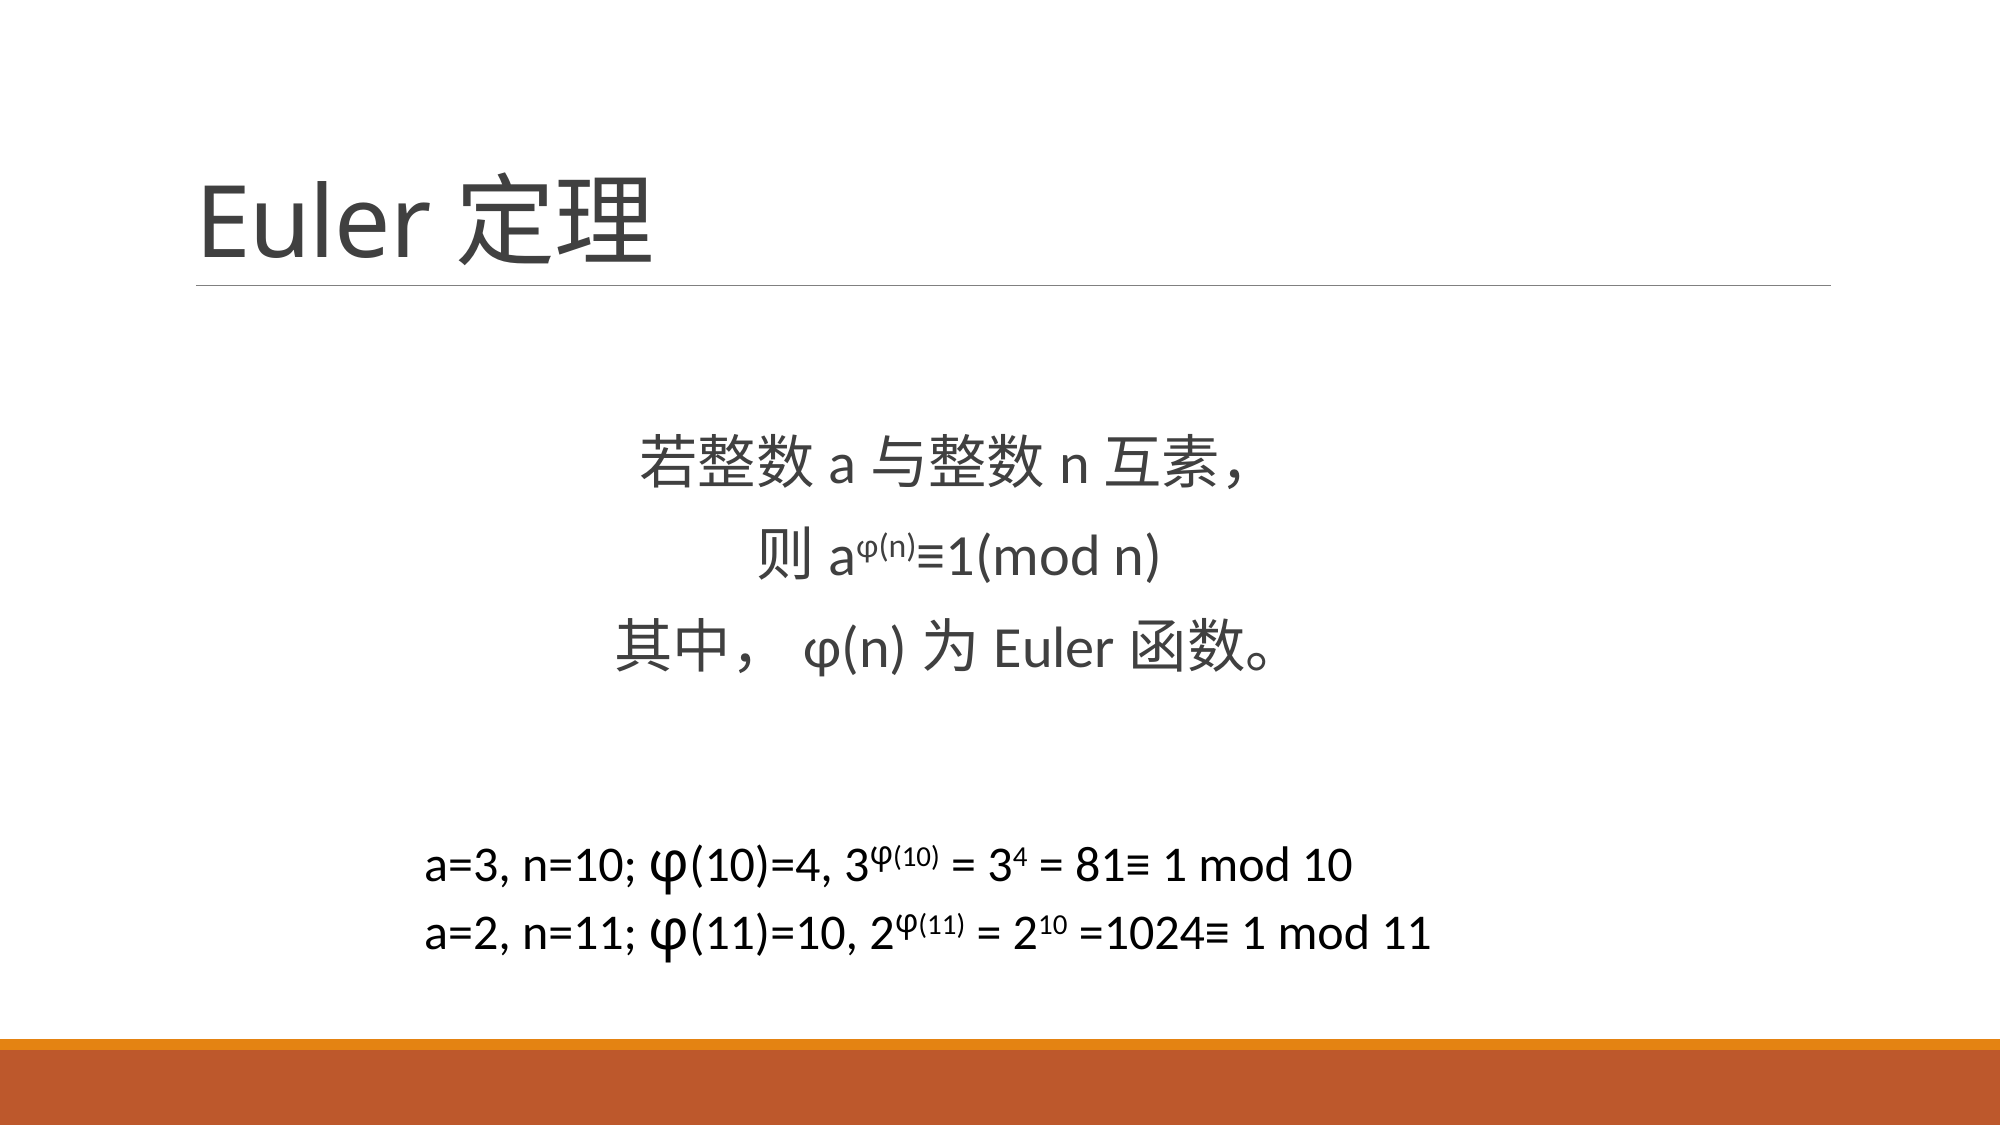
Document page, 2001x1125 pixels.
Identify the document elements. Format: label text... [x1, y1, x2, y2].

list 若整数a与整数n互素， 则aφ(n)≡1(mod n) 其中，φ(n)为Euler函数。 [409, 326, 1509, 775]
slide_number [1362, 1012, 1675, 1088]
title Euler定理 [180, 47, 1830, 285]
text_box a=3, n=10; φ(10)=4, 3φ(10) = 34 = 81≡ 1 mod 10 a=2, n=11; φ(11)=10, 2φ(11) = 210 =1024≡ 1 mod 11 [409, 817, 1638, 1028]
